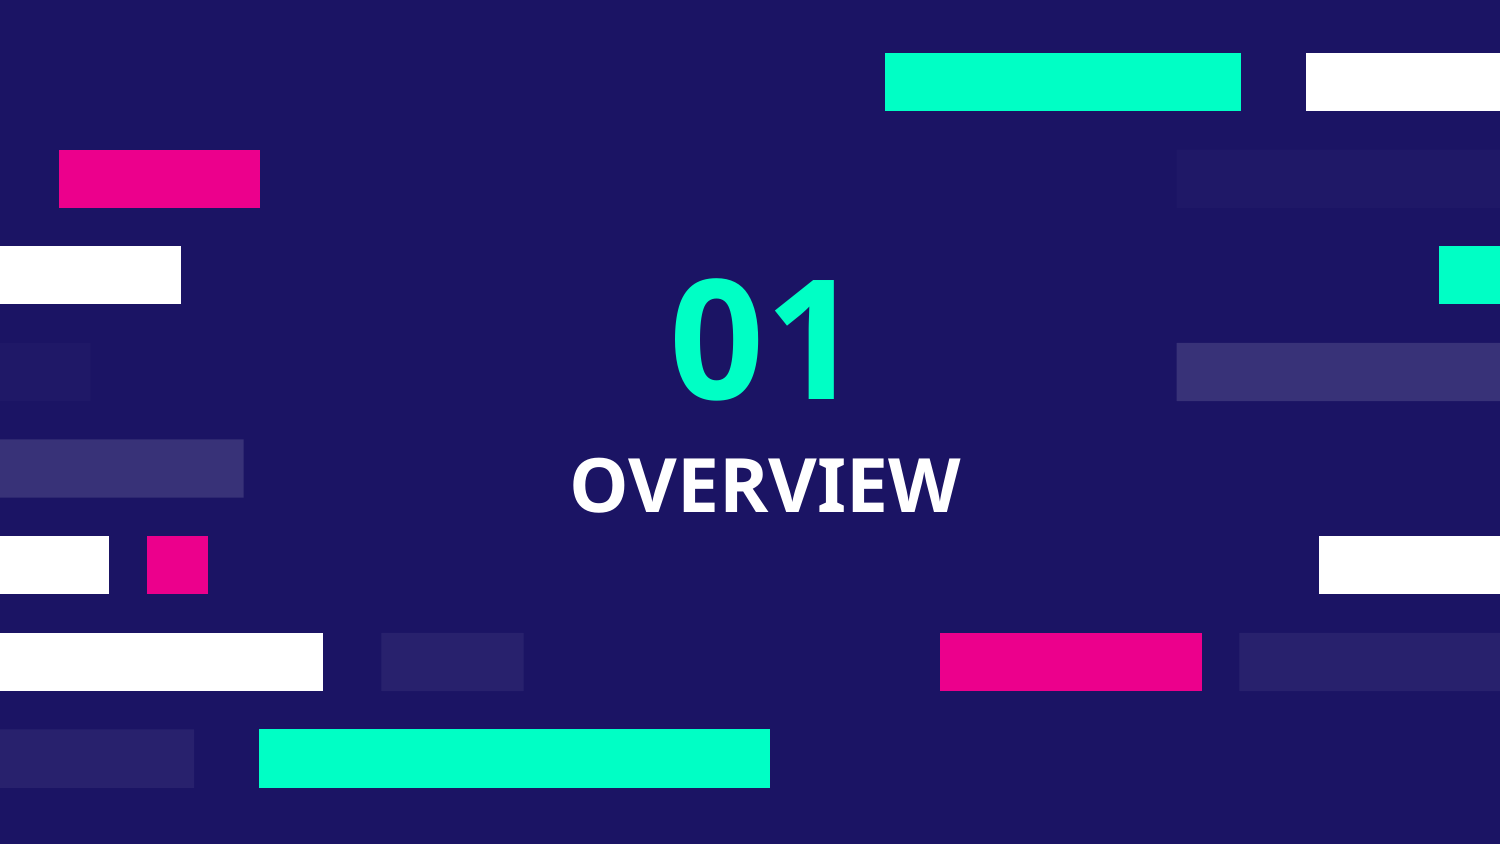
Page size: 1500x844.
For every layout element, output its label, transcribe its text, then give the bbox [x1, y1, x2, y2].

text_box OVERVIEW [74, 445, 1457, 519]
text_box 01 [74, 352, 1457, 434]
